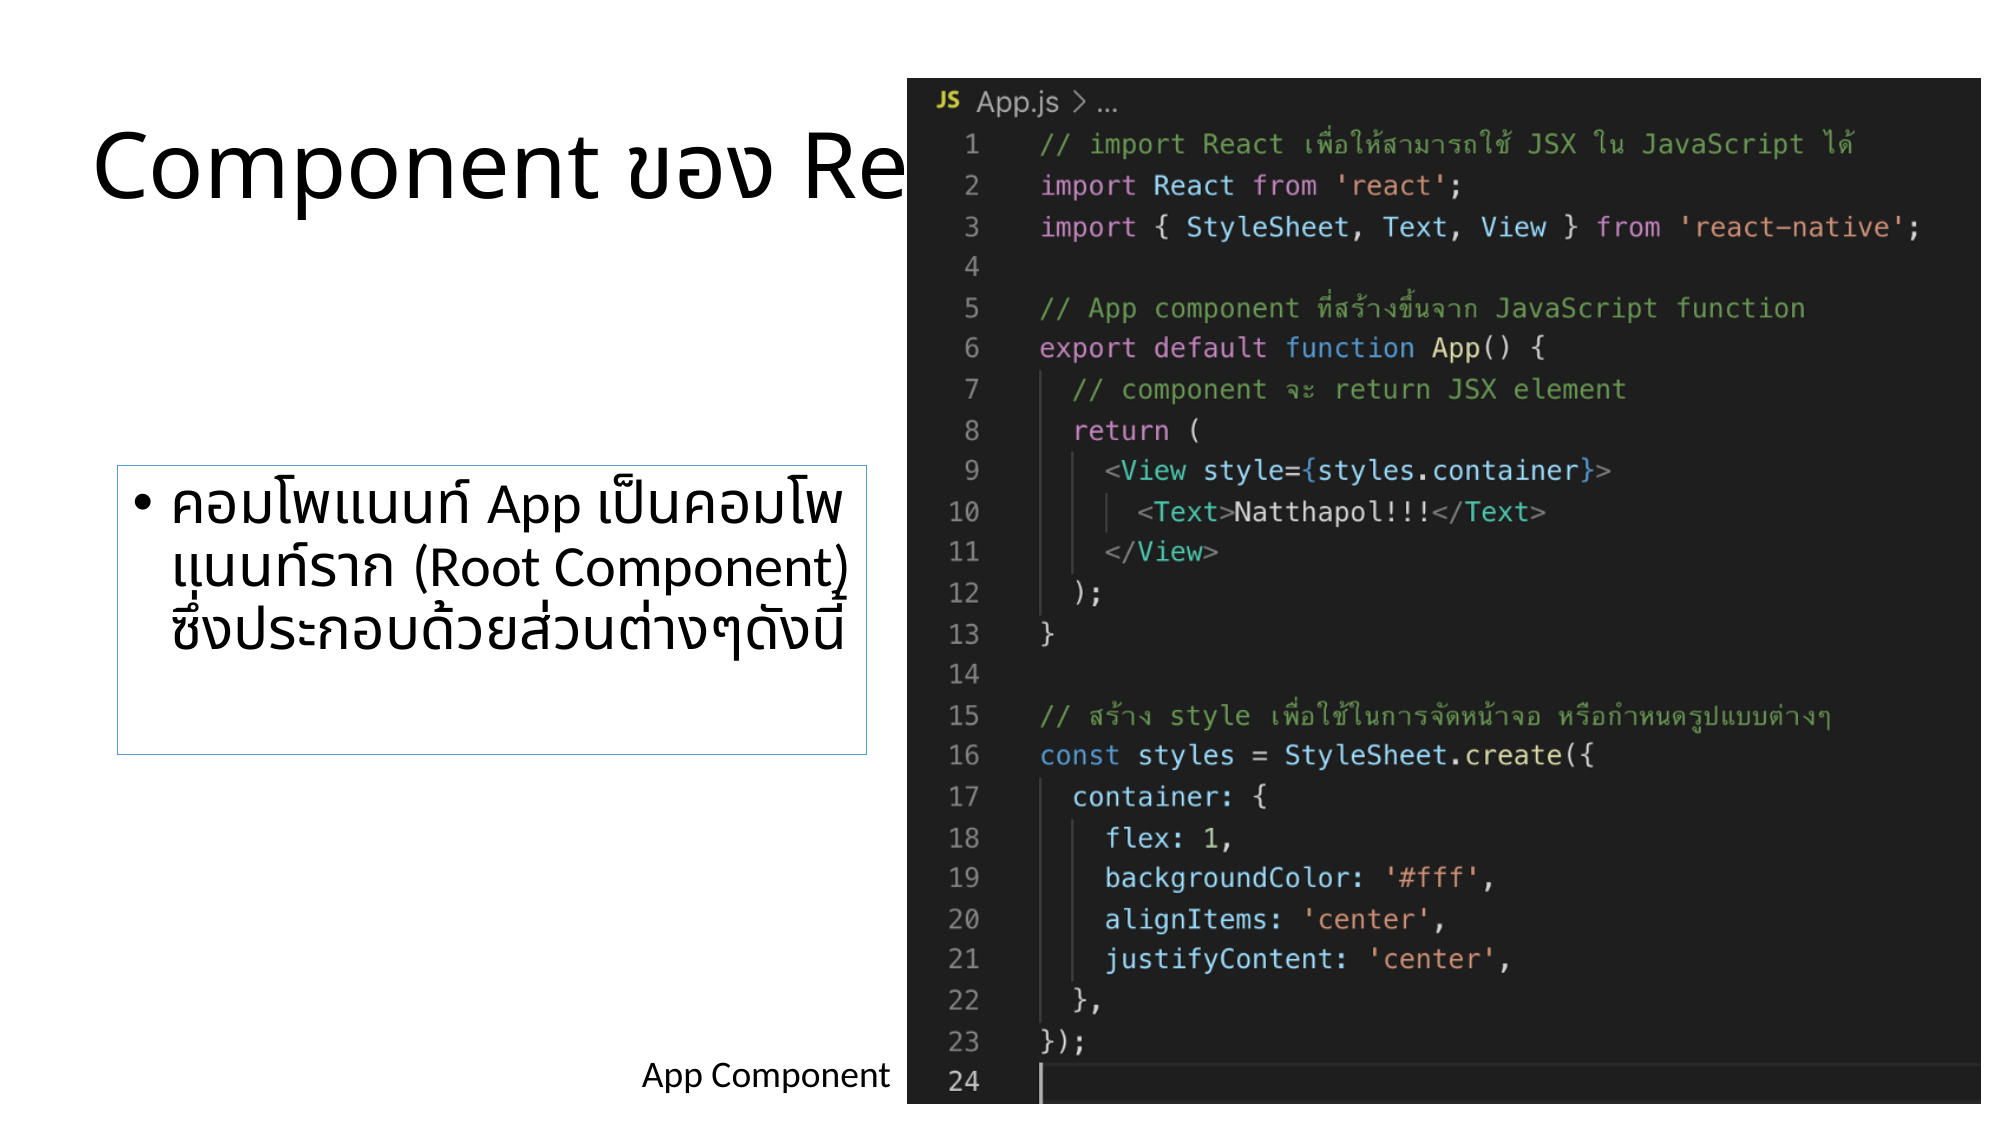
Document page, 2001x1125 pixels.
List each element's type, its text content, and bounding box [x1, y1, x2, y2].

title Component ของ React [76, 59, 1863, 278]
list คอมโพแนนท์ App เป็นคอมโพแนนท์ราก (Root Component) ซึ่งประกอบด้วยส่วนต่างๆดังนี้ [117, 465, 867, 755]
text_box App Component [627, 1043, 907, 1103]
picture [907, 78, 1981, 1104]
